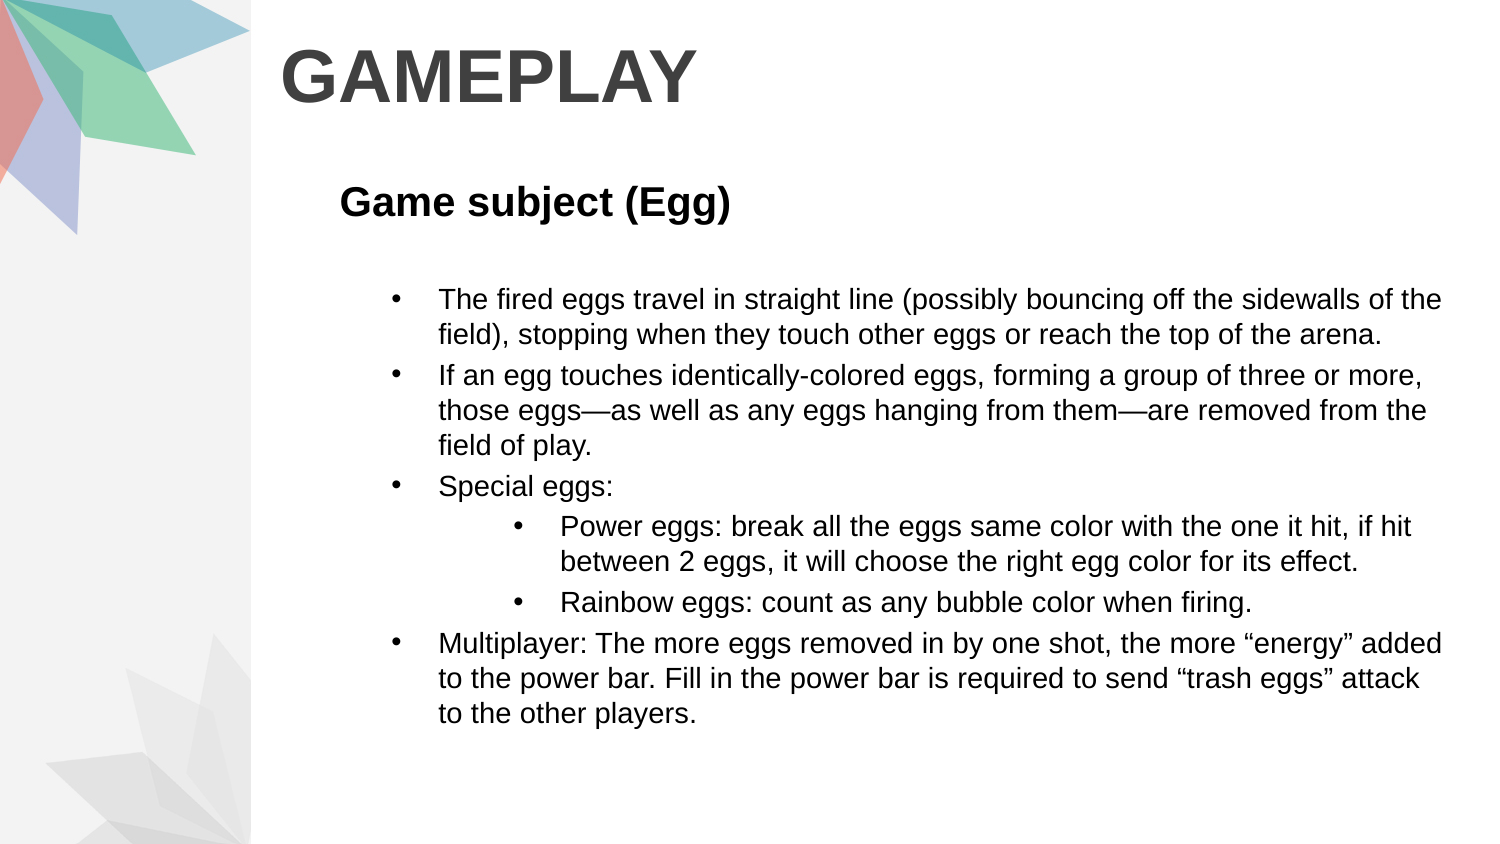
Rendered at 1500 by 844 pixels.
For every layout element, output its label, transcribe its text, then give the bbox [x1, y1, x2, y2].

list Game subject (Egg) [324, 161, 1459, 238]
picture [0, 0, 1500, 844]
list The fired eggs travel in straight line (possibly bouncing off the sidewalls of the field), stopping when they touch other eggs or reach the top of the arena. If an egg touches identically-colored eggs, forming a group of three or more, those eggs—as well as any eggs hanging from them—are removed from the field of play. Special eggs: Power eggs: break all the eggs same color with the one it hit, if hit between 2 eggs, it will choose the right egg color for its effect. Rainbow eggs: count as any bubble color when firing. Multiplayer: The more eggs removed in by one shot, the more “energy” added to the power bar. Fill in the power bar is required to send “trash eggs” attack to the other players. [326, 273, 1461, 789]
title GAMEPLAY [265, 0, 1500, 146]
